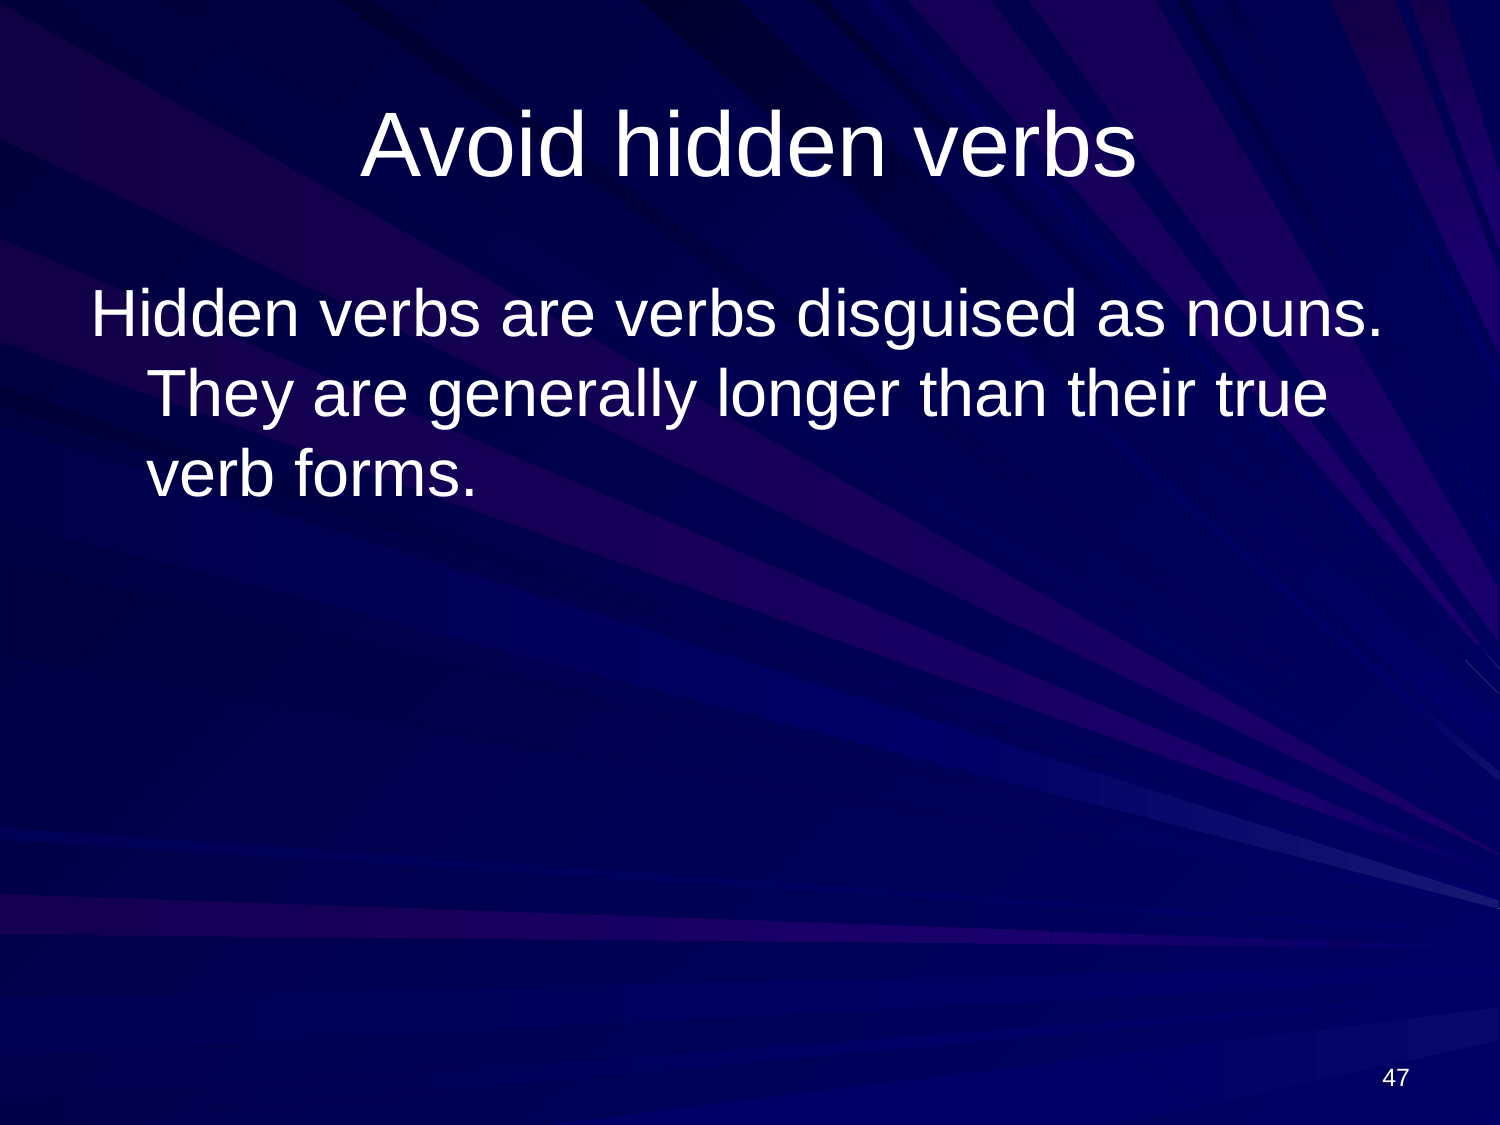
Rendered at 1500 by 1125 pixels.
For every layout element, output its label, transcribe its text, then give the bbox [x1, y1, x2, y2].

title Avoid hidden verbs [74, 45, 1426, 234]
slide_number 47 [1074, 1024, 1425, 1100]
list Hidden verbs are verbs disguised as nouns. They are generally longer than their true verb forms. [74, 262, 1426, 1006]
